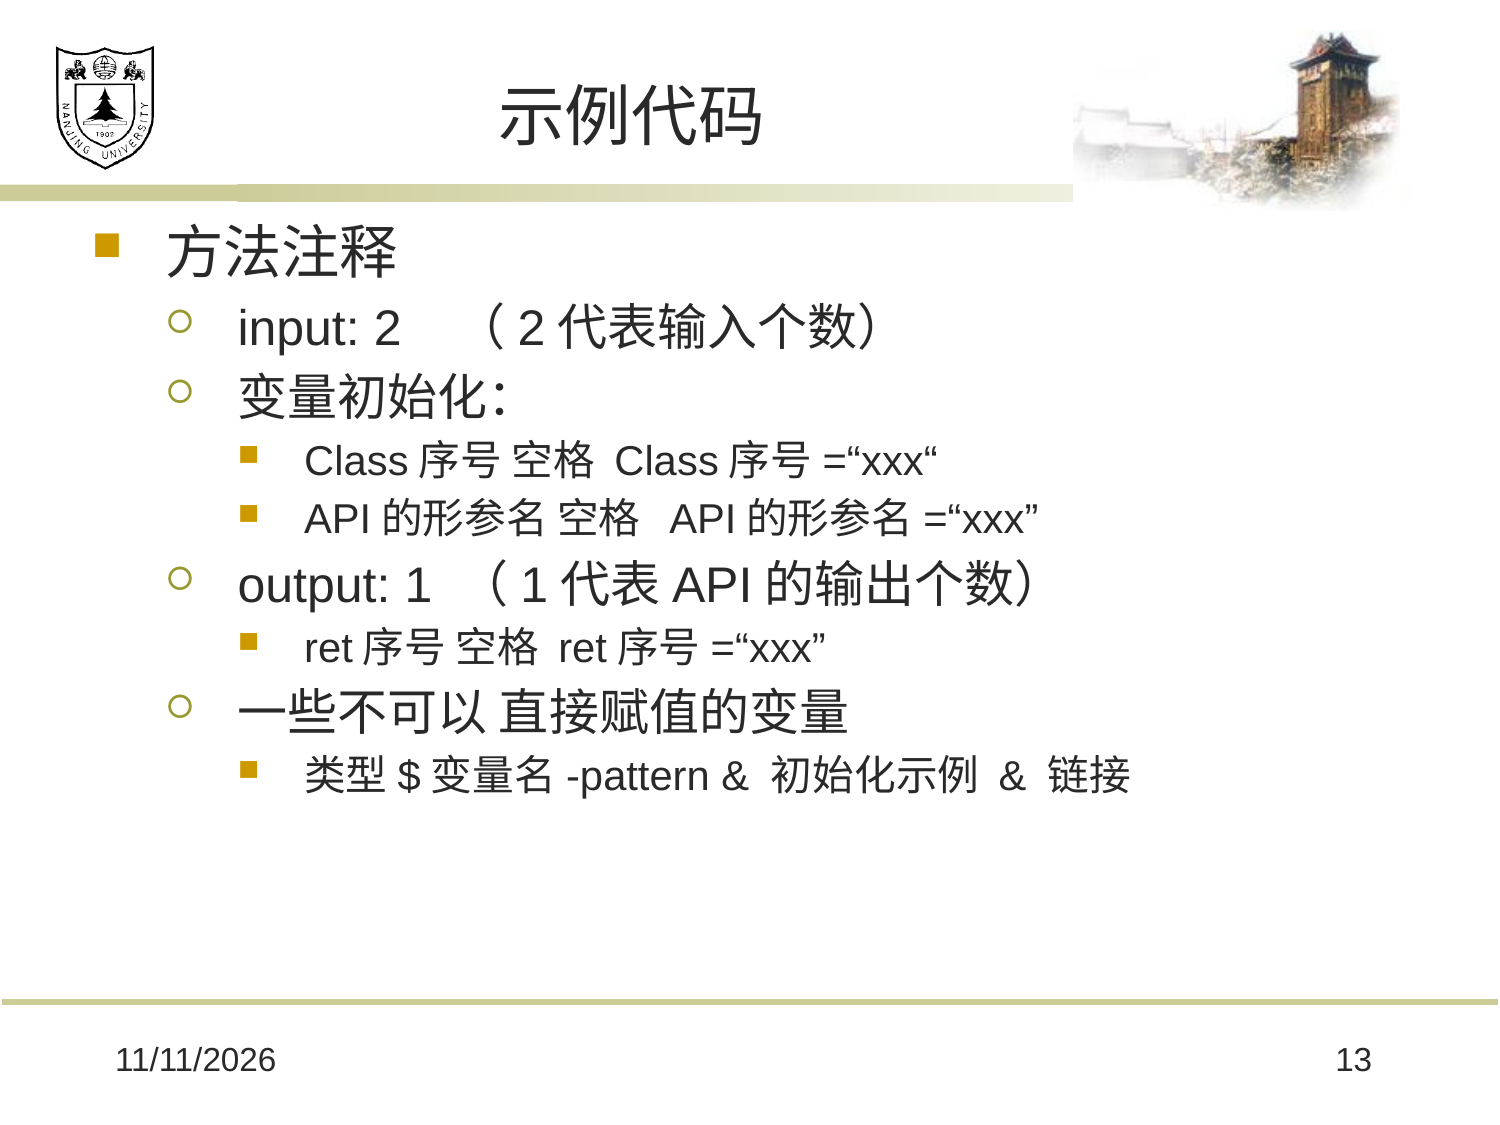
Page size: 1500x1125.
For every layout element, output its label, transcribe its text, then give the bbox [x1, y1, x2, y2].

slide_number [100, 1030, 313, 1106]
picture [2, 999, 1498, 1005]
list 方法注释 input: 2 （2代表输入个数） 变量初始化： Class序号 空格 Class序号=“xxx“ API的形参名 空格 API的形参名=“xxx” output: 1 （1代表API的输出个数） ret序号 空格 ret序号=“xxx” 一些不可以 直接赋值的变量 类型$变量名-pattern & 初始化示例 & 链接 [76, 208, 1413, 964]
slide_number 13 [1234, 1030, 1388, 1106]
title 示例代码 [171, 66, 1093, 161]
picture [1073, 30, 1400, 208]
picture [50, 42, 160, 173]
